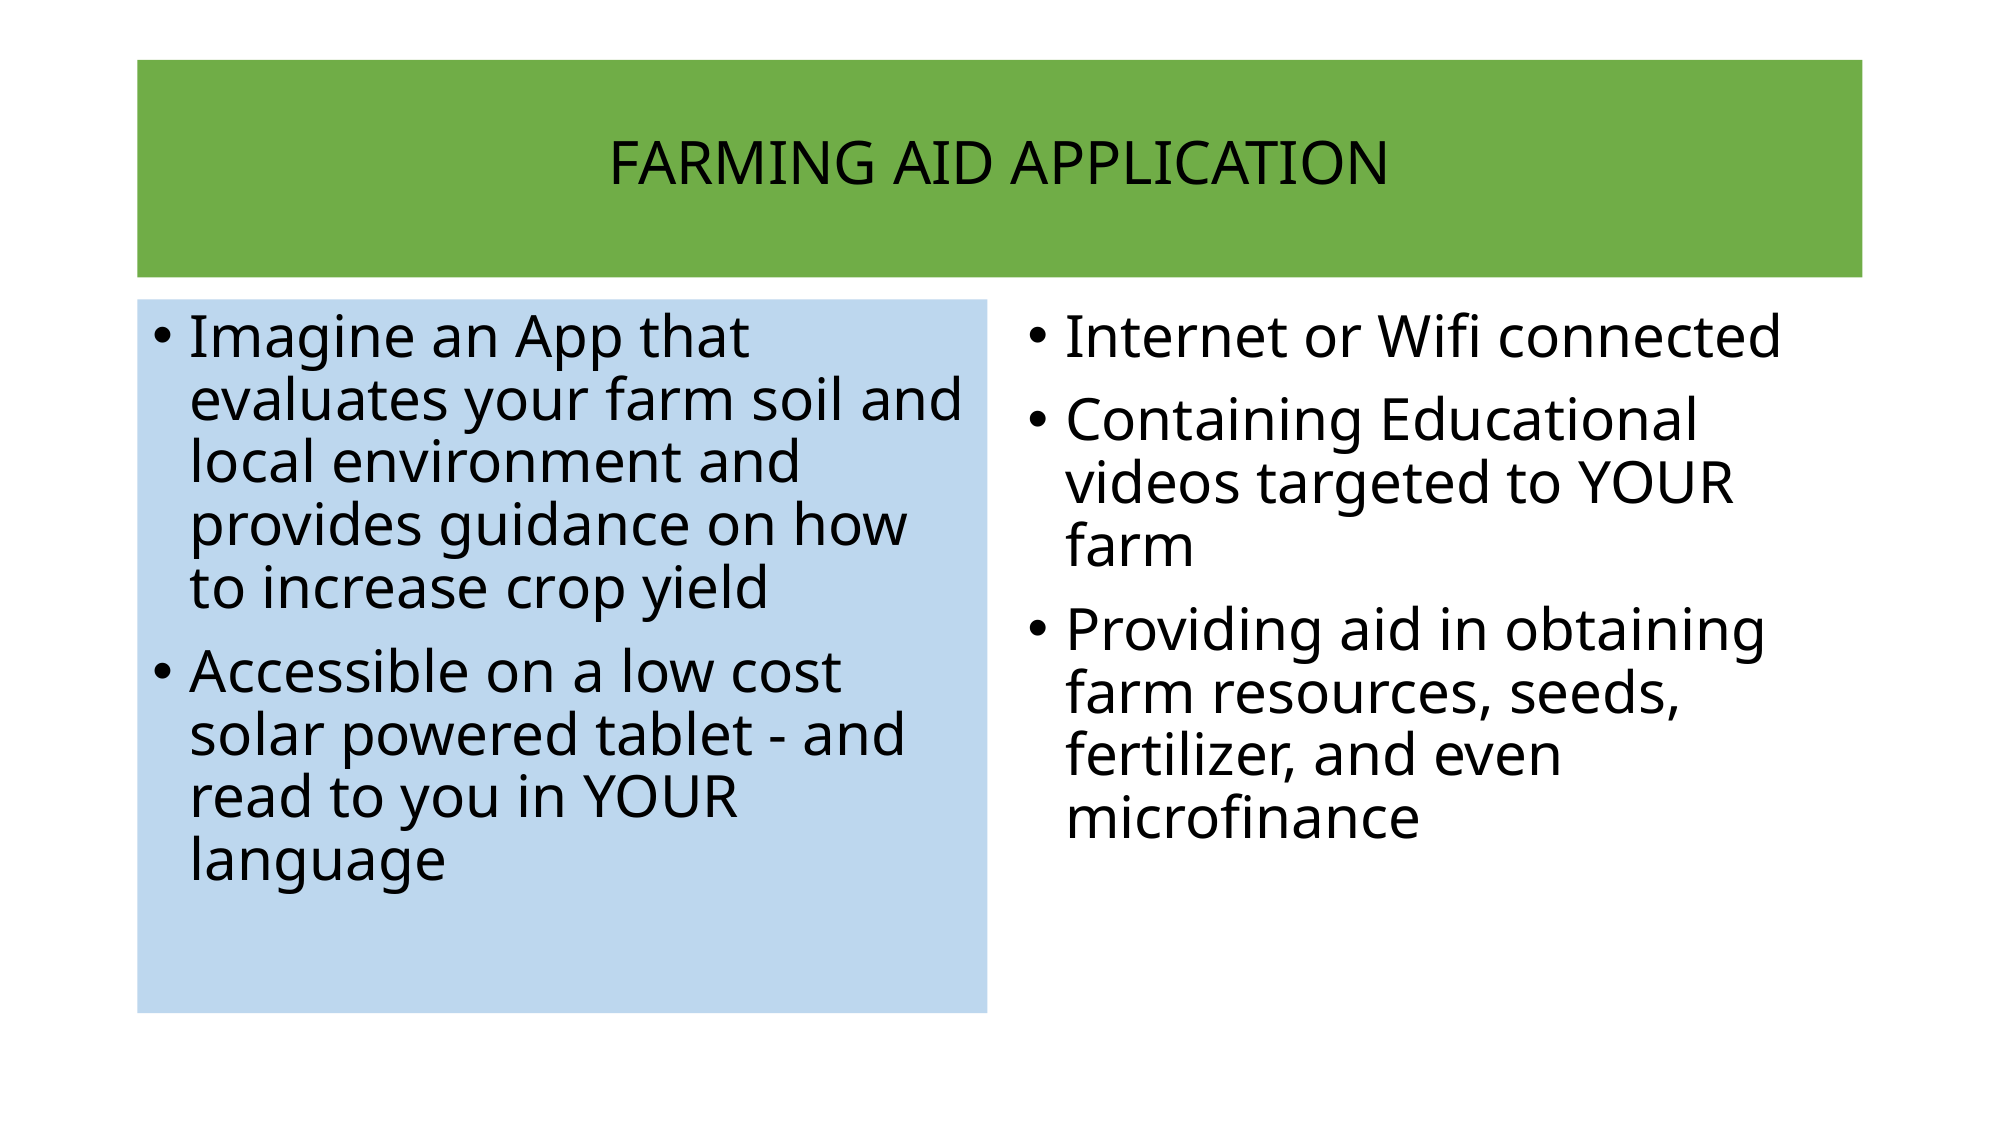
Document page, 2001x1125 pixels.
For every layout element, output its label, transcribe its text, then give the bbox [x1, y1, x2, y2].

list Internet or Wifi connected Containing Educational videos targeted to YOUR farm Providing aid in obtaining farm resources, seeds, fertilizer, and even microfinance [1012, 299, 1863, 1014]
list Imagine an App that evaluates your farm soil and local environment and provides guidance on how to increase crop yield Accessible on a low cost solar powered tablet - and read to you in YOUR language [137, 299, 988, 1014]
title FARMING AID APPLICATION [137, 59, 1863, 278]
